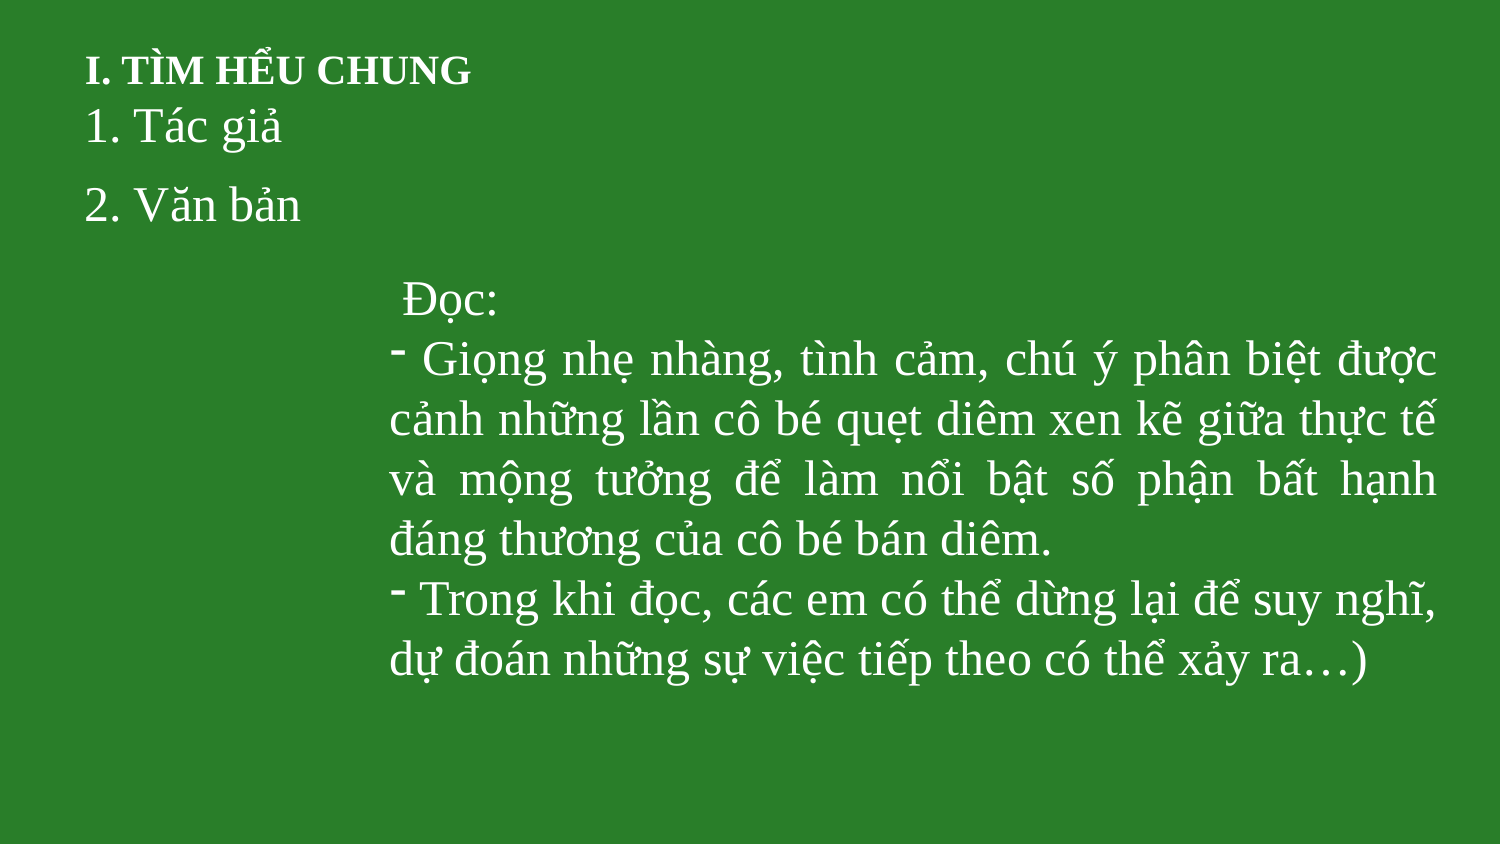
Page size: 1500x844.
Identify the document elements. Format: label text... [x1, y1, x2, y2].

text_box Đọc: Giọng nhẹ nhàng, tình cảm, chú ý phân biệt được cảnh những lần cô bé quẹt diêm xen kẽ giữa thực tế và mộng tưởng để làm nổi bật số phận bất hạnh đáng thương của cô bé bán diêm. Trong khi đọc, các em có thể dừng lại để suy nghĩ, dự đoán những sự việc tiếp theo có thể xảy ra…) [374, 257, 1453, 753]
text_box I. TÌM HỂU CHUNG 1. Tác giả [70, 35, 622, 160]
text_box 2. Văn bản [70, 163, 516, 239]
